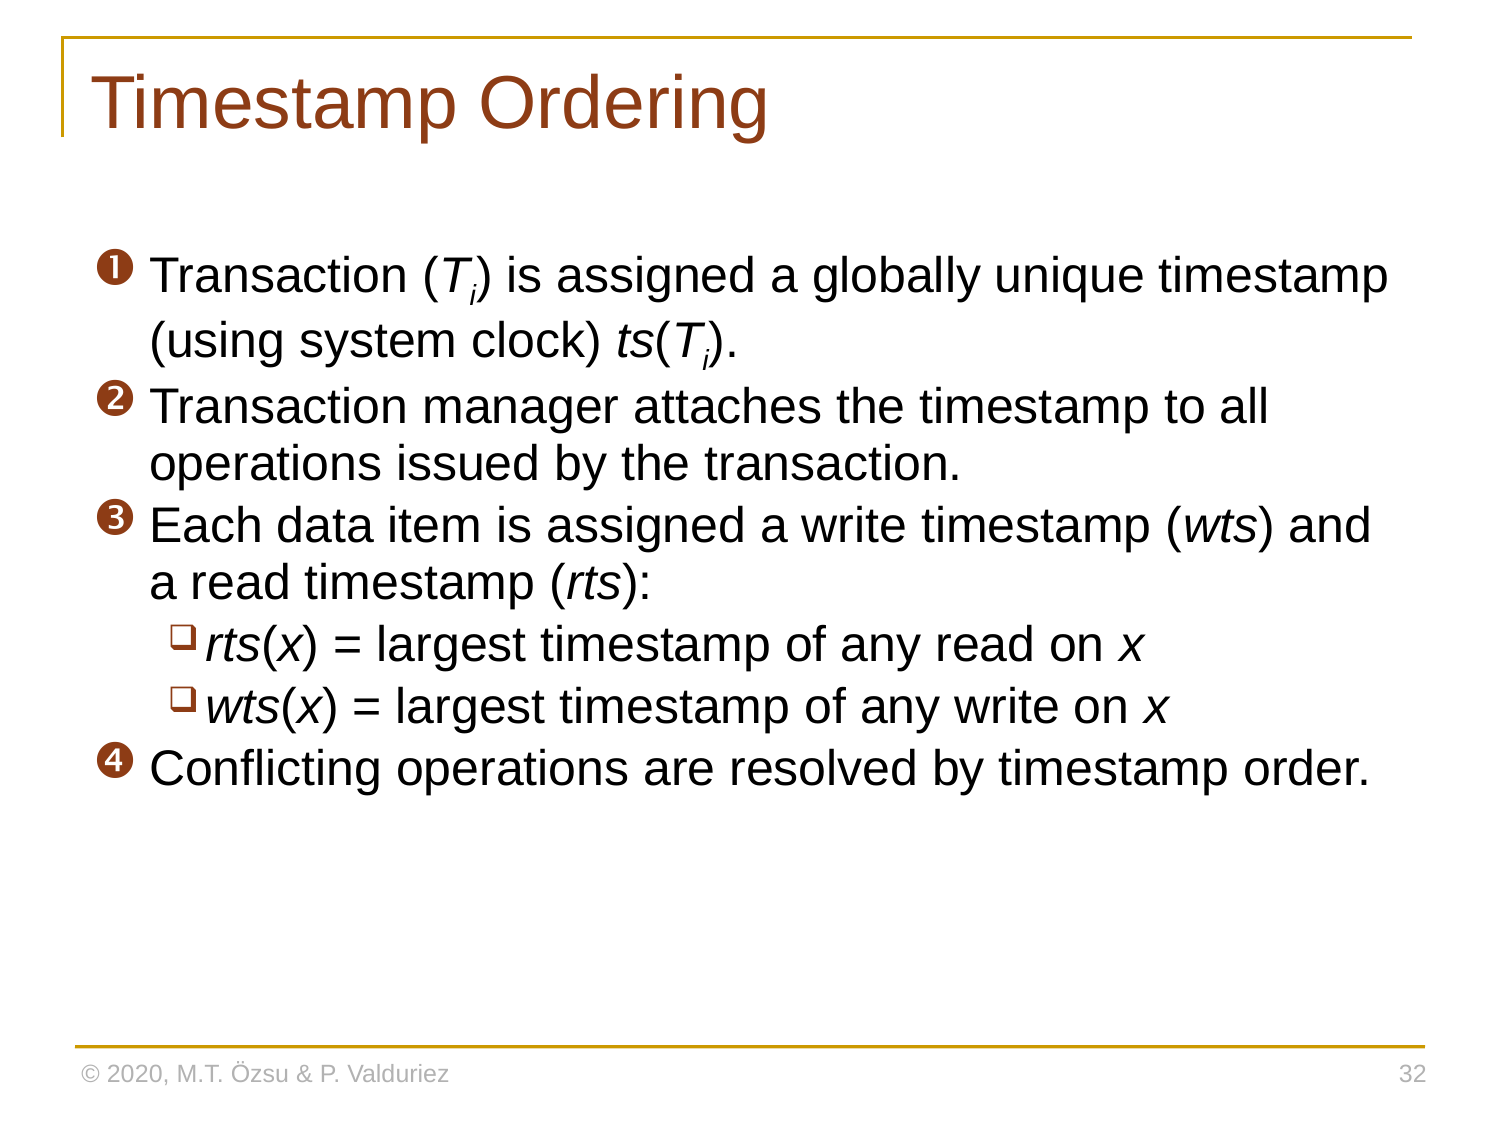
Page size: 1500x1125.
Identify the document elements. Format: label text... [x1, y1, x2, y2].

footer © 2020, M.T. Özsu & P. Valduriez [66, 1042, 573, 1103]
title Timestamp Ordering [74, 45, 1426, 233]
slide_number 32 [1104, 1042, 1442, 1103]
list Transaction (Ti) is assigned a globally unique timestamp (using system clock) ts(Ti). Transaction manager attaches the timestamp to all operations issued by the transaction. Each data item is assigned a write timestamp (wts) and a read timestamp (rts): rts(x) = largest timestamp of any read on x wts(x) = largest timestamp of any write on x Conflicting operations are resolved by timestamp order. [77, 235, 1429, 1043]
